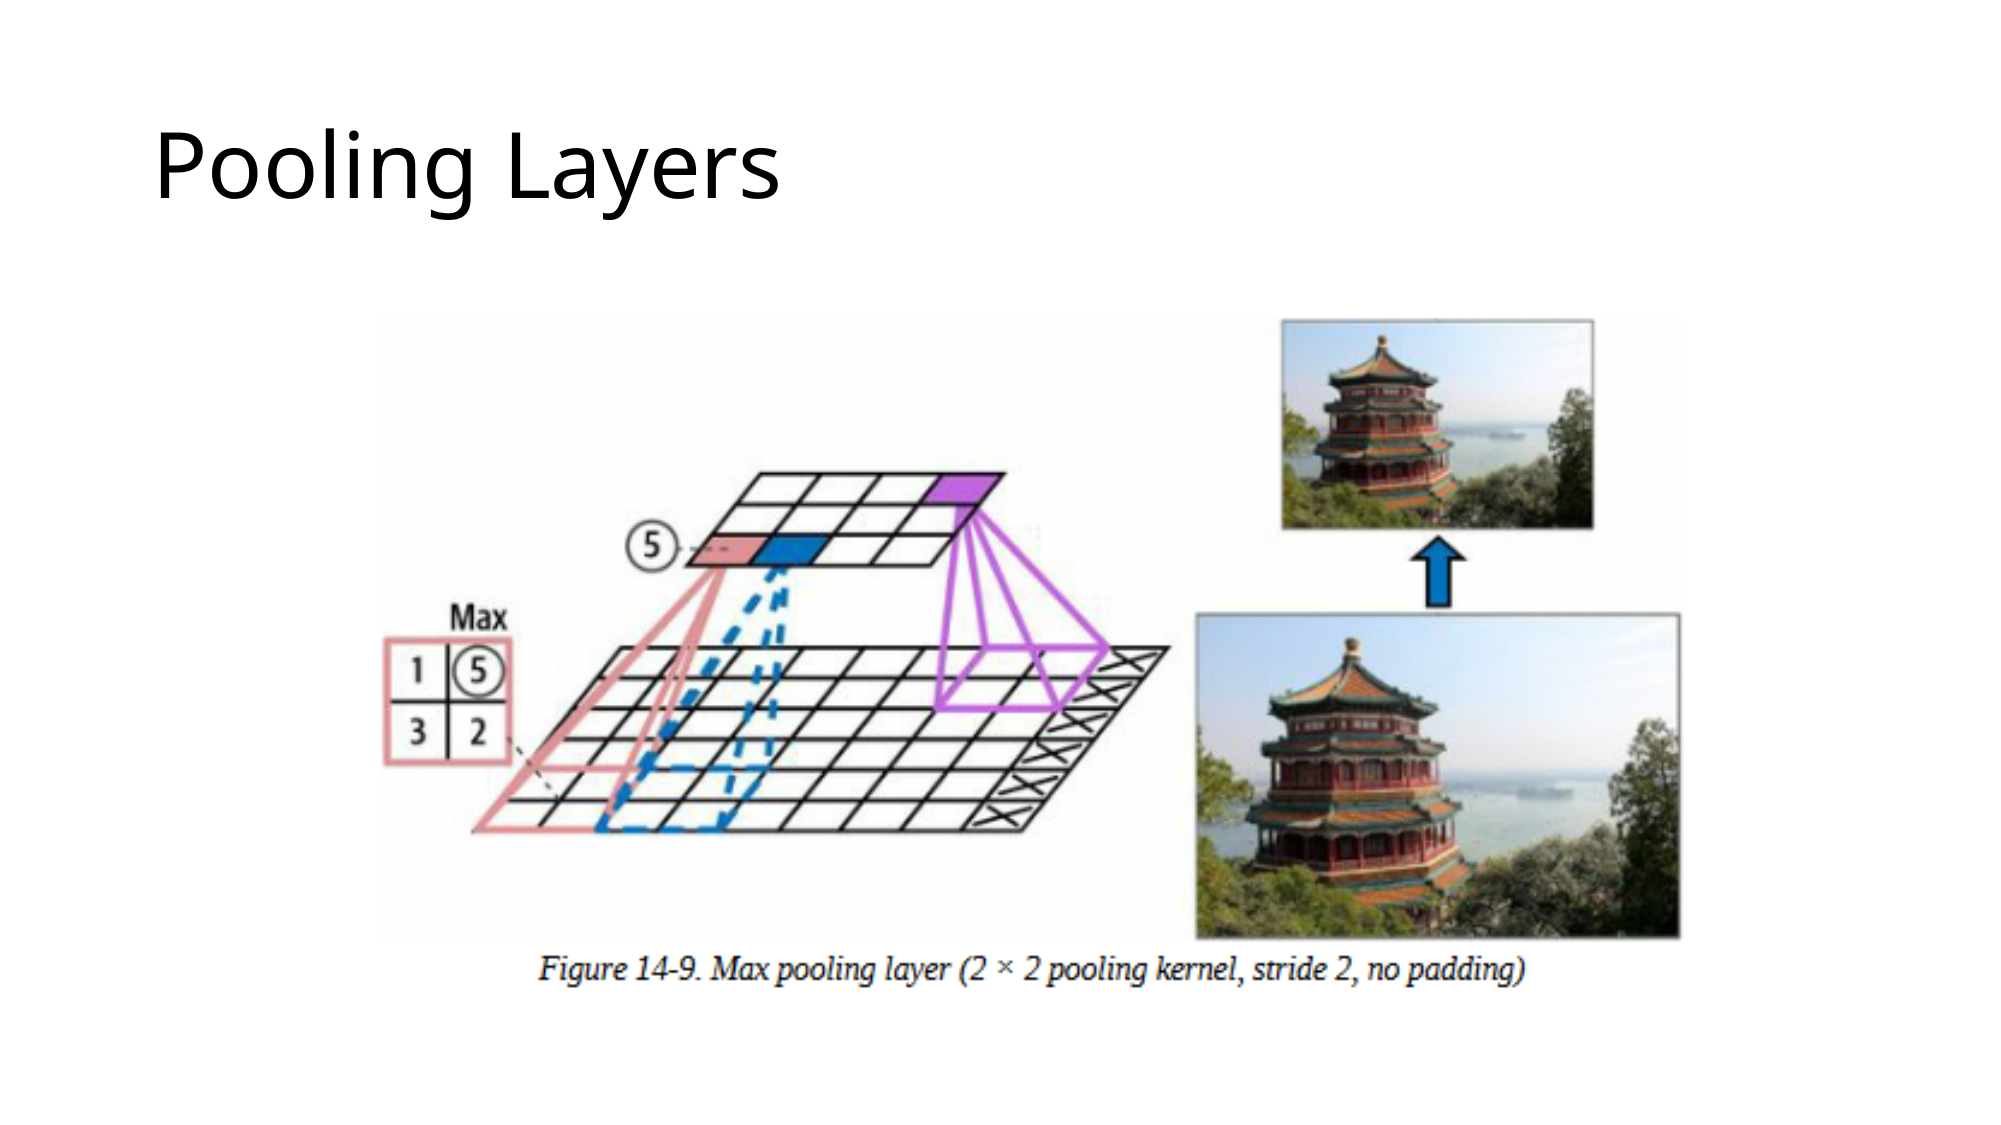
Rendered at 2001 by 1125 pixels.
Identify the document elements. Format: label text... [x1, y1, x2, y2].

title Pooling Layers [137, 59, 1863, 278]
picture [318, 295, 1780, 1048]
